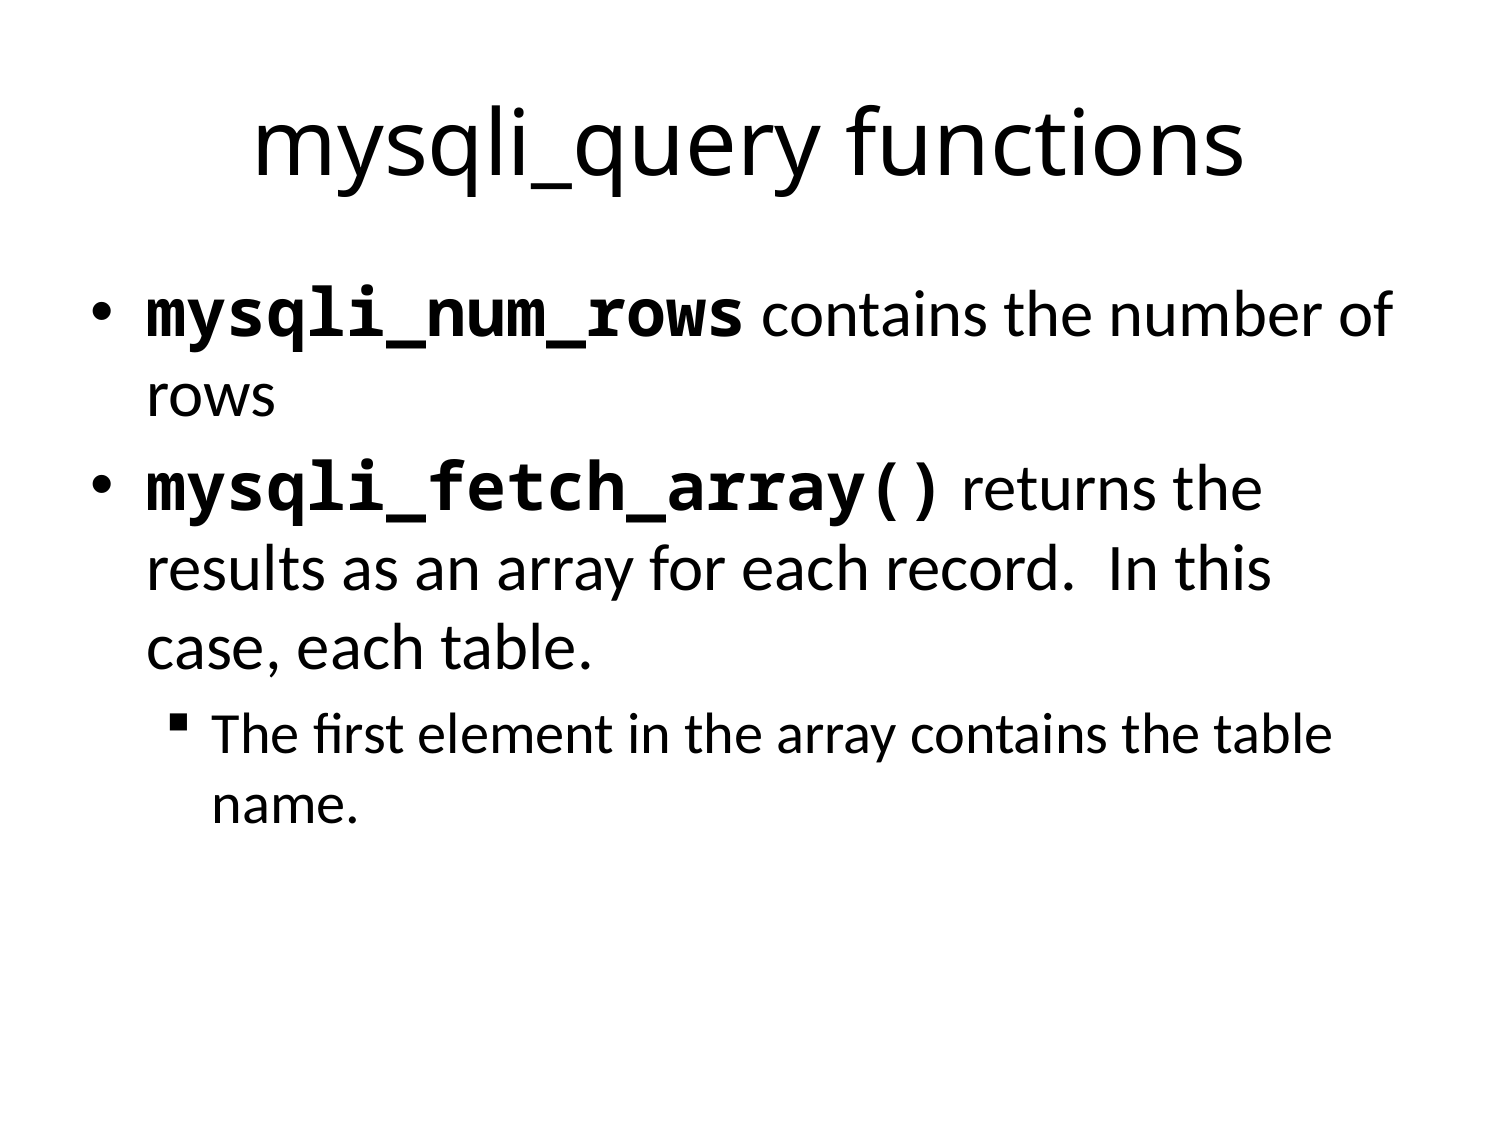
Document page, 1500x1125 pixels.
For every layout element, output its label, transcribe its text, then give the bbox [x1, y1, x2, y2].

title mysqli_query functions [75, 45, 1425, 233]
list mysqli_num_rows contains the number of rows mysqli_fetch_array() returns the results as an array for each record. In this case, each table. The first element in the array contains the table name. [75, 262, 1425, 1005]
